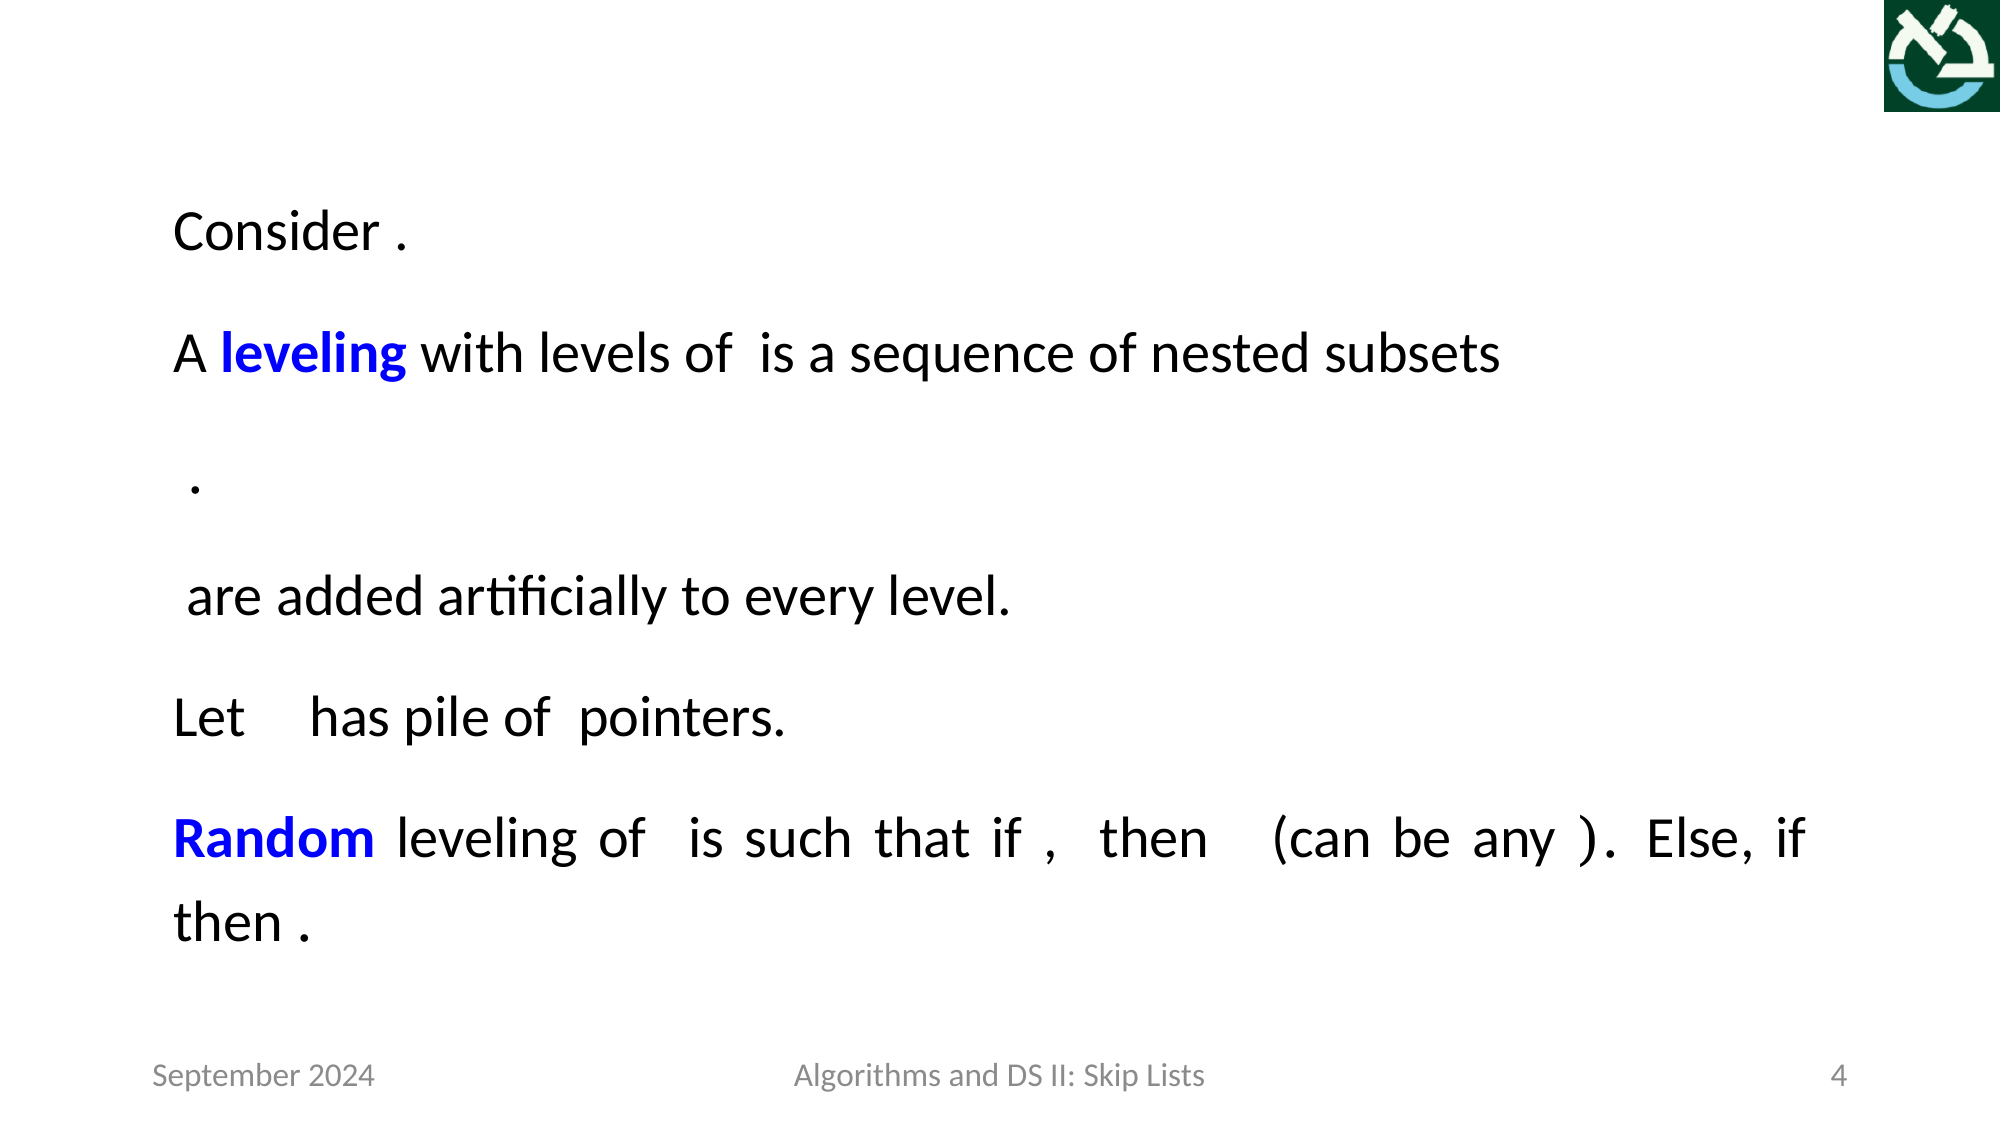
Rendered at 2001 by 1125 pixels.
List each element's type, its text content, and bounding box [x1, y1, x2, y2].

footer Algorithms and DS II: Skip Lists [662, 1042, 1338, 1103]
slide_number 4 [1412, 1042, 1863, 1103]
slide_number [137, 1042, 588, 1103]
picture [1884, 0, 2000, 112]
